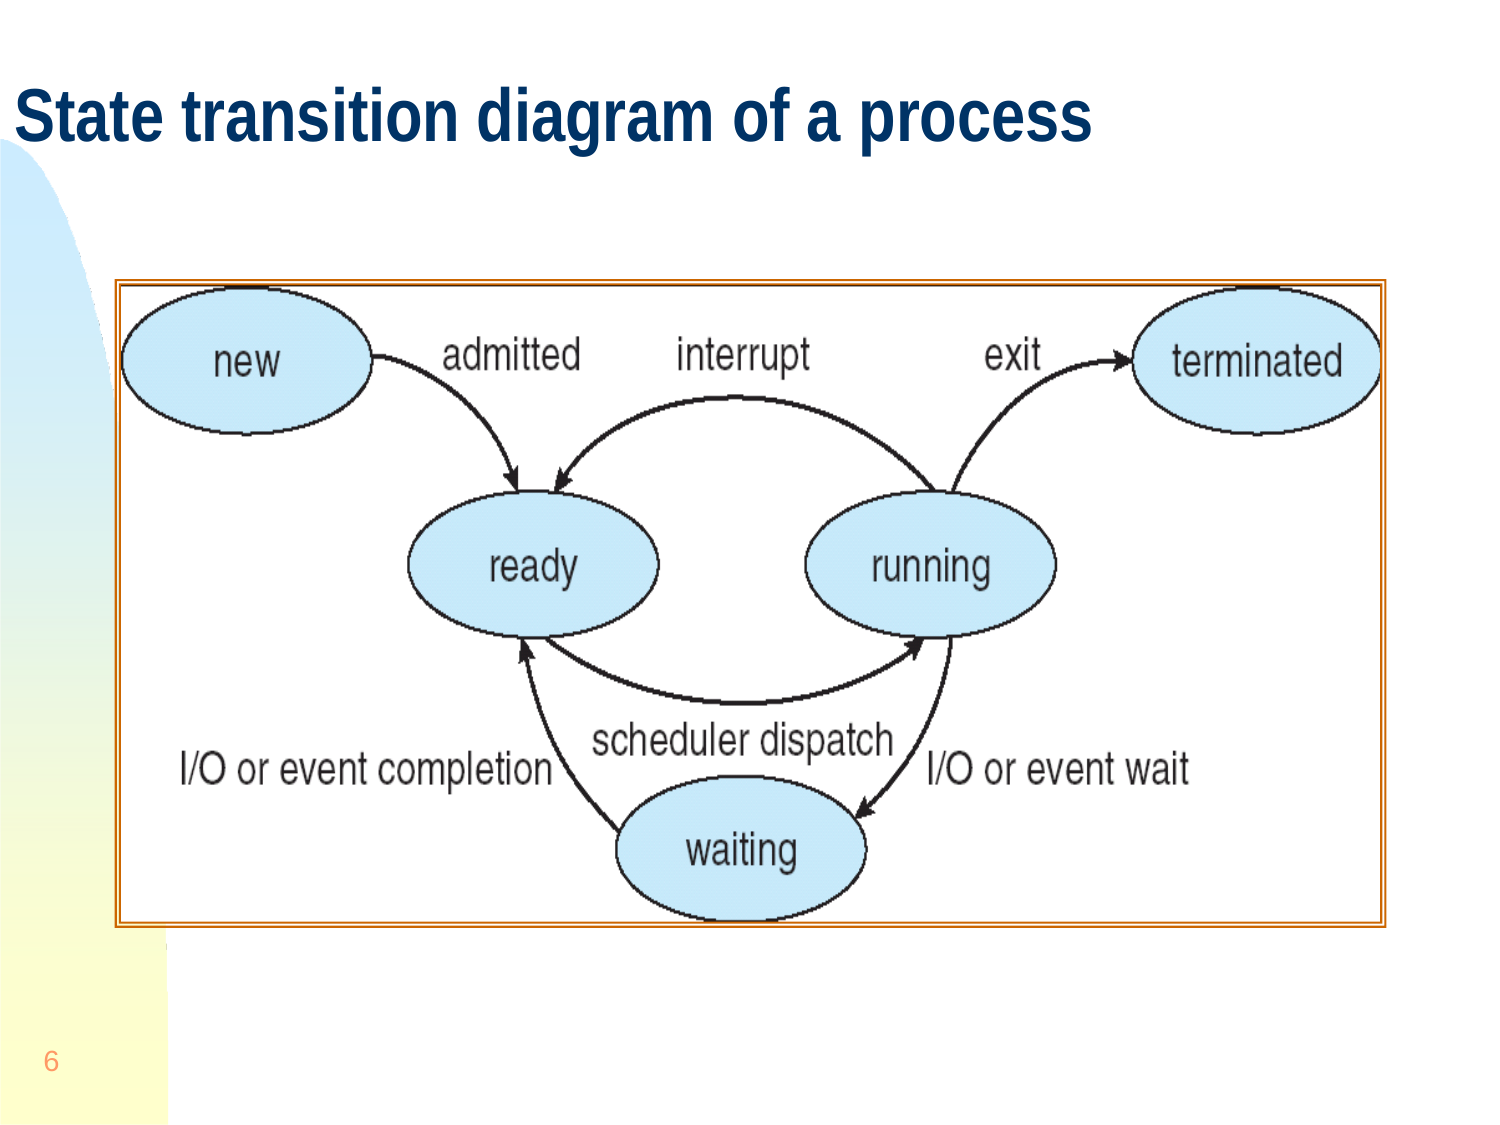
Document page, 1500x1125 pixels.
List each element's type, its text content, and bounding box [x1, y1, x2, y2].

picture [0, 138, 169, 1125]
title State transition diagram of a process [12, 63, 1500, 254]
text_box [114, 278, 1387, 929]
text_box 6 [35, 1040, 83, 1077]
